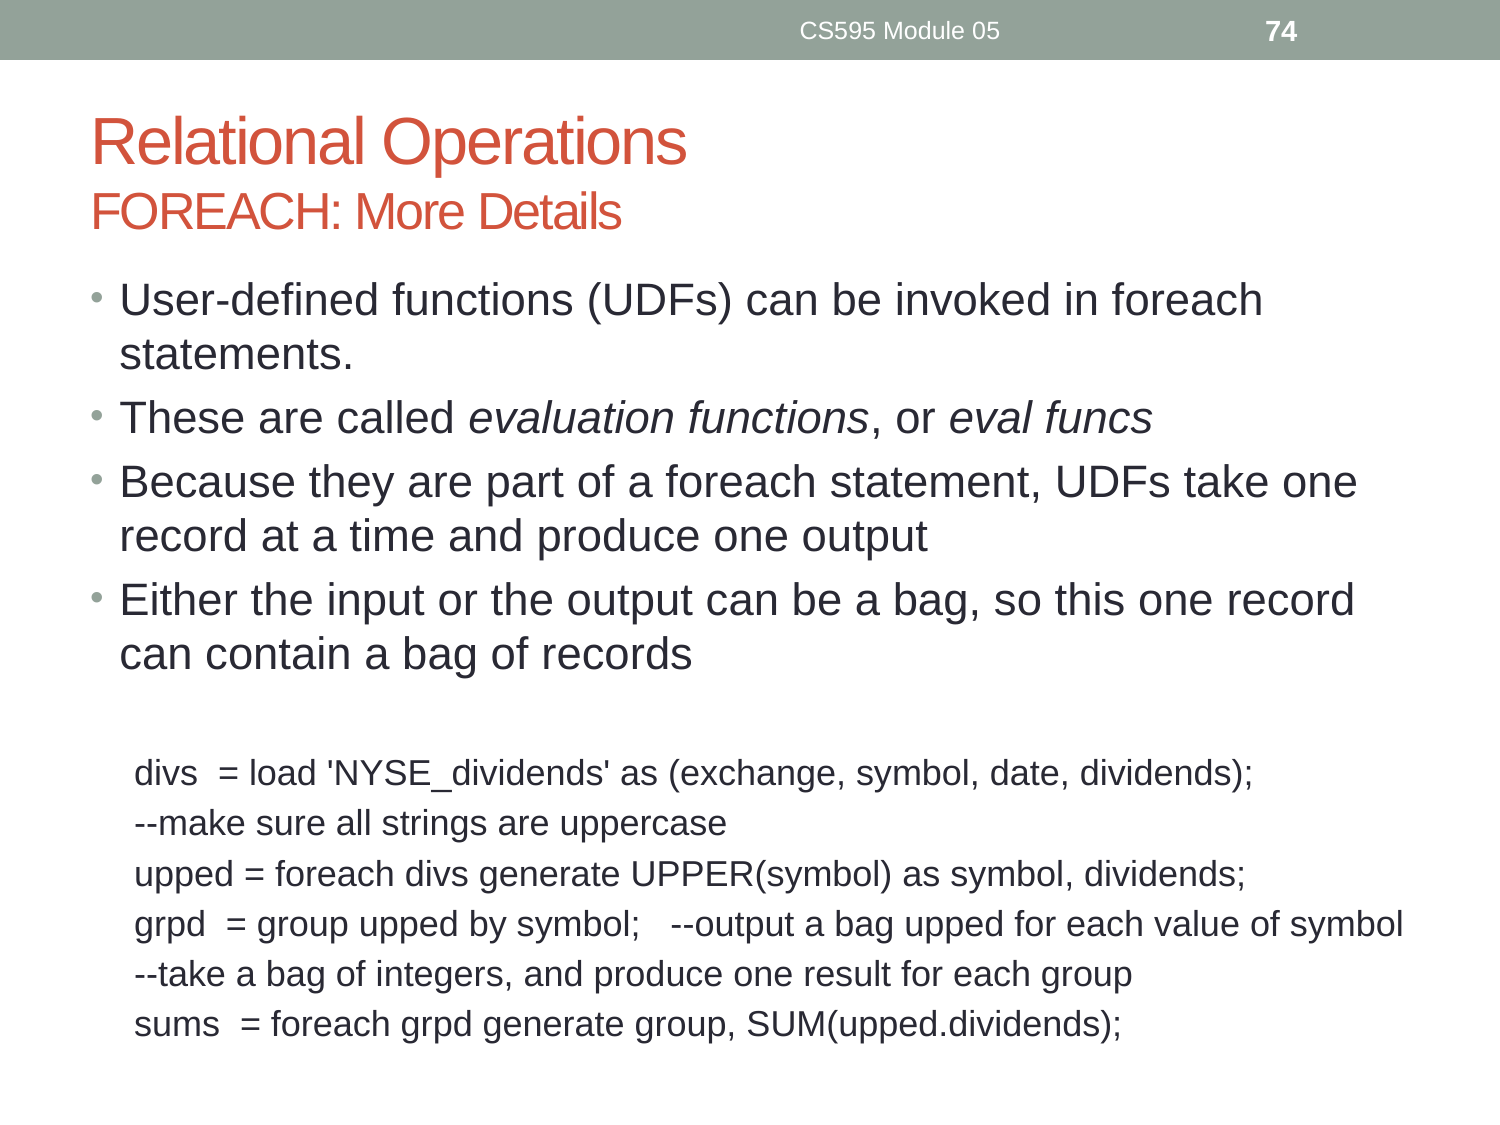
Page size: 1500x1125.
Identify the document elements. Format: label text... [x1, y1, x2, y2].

title Relational Operations FOREACH: More Details [75, 87, 1425, 250]
list User-defined functions (UDFs) can be invoked in foreach statements. These are called evaluation functions, or eval funcs Because they are part of a foreach statement, UDFs take one record at a time and produce one output Either the input or the output can be a bag, so this one record can contain a bag of records divs = load 'NYSE_dividends' as (exchange, symbol, date, dividends); --make sure all strings are uppercase upped = foreach divs generate UPPER(symbol) as symbol, dividends; grpd = group upped by symbol; --output a bag upped for each value of symbol --take a bag of integers, and produce one result for each group sums = foreach grpd generate group, SUM(upped.dividends); [75, 262, 1425, 1063]
footer CS595 Module 05 [562, 3, 1238, 57]
slide_number 74 [1250, 3, 1425, 57]
